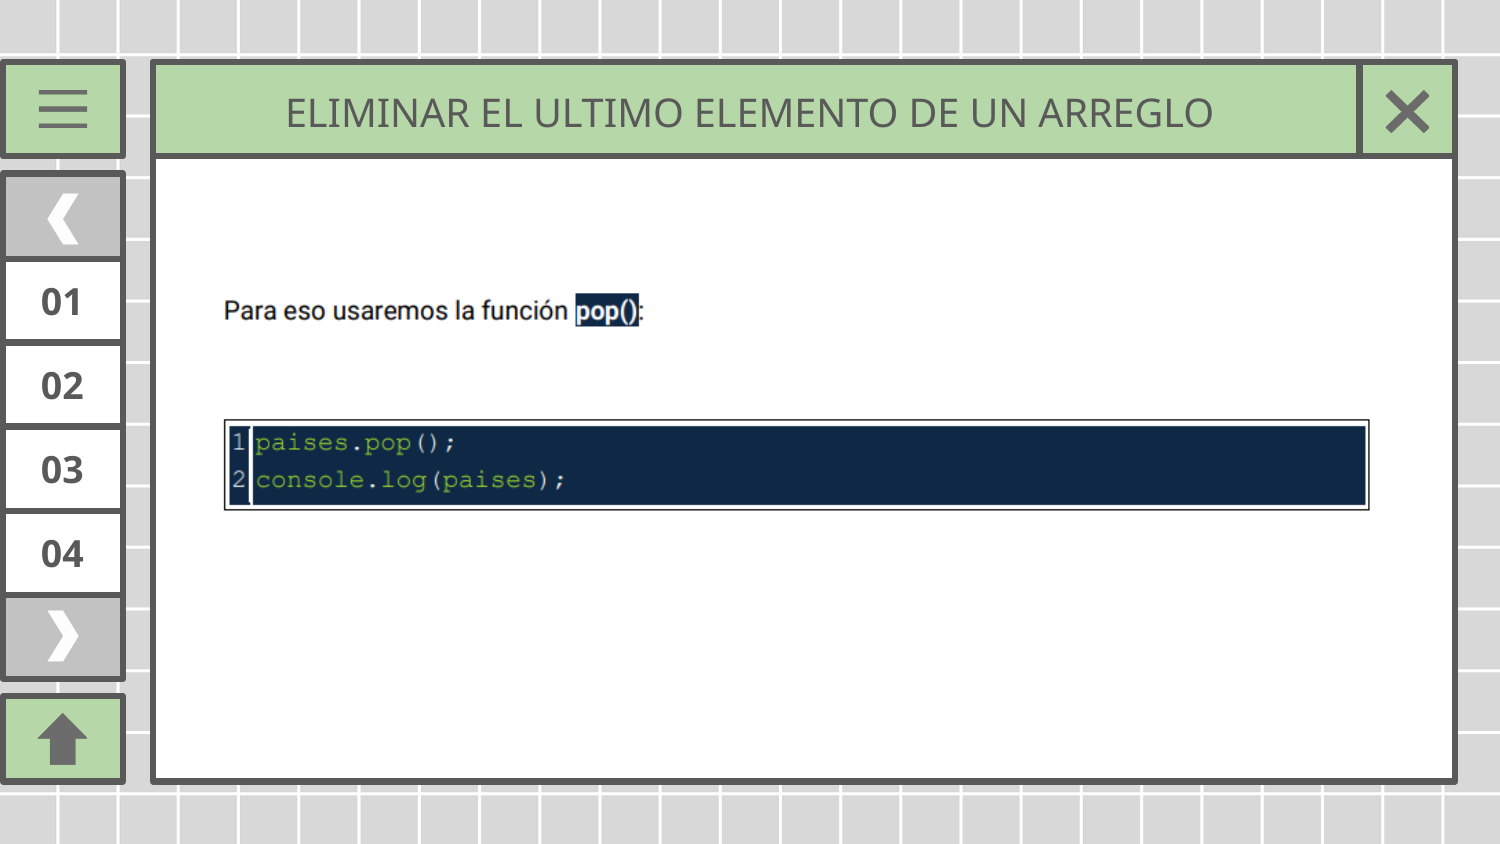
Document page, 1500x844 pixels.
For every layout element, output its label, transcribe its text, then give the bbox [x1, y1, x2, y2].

picture [38, 610, 88, 662]
text_box 03 [20, 449, 104, 487]
text_box 01 [20, 281, 104, 319]
picture [0, 0, 1500, 844]
picture [38, 193, 88, 245]
picture [37, 713, 88, 765]
text_box 04 [20, 533, 104, 572]
picture [38, 90, 88, 129]
text_box 02 [20, 365, 104, 403]
title ELIMINAR EL ULTIMO ELEMENTO DE UN ARREGLO [182, 64, 1318, 159]
